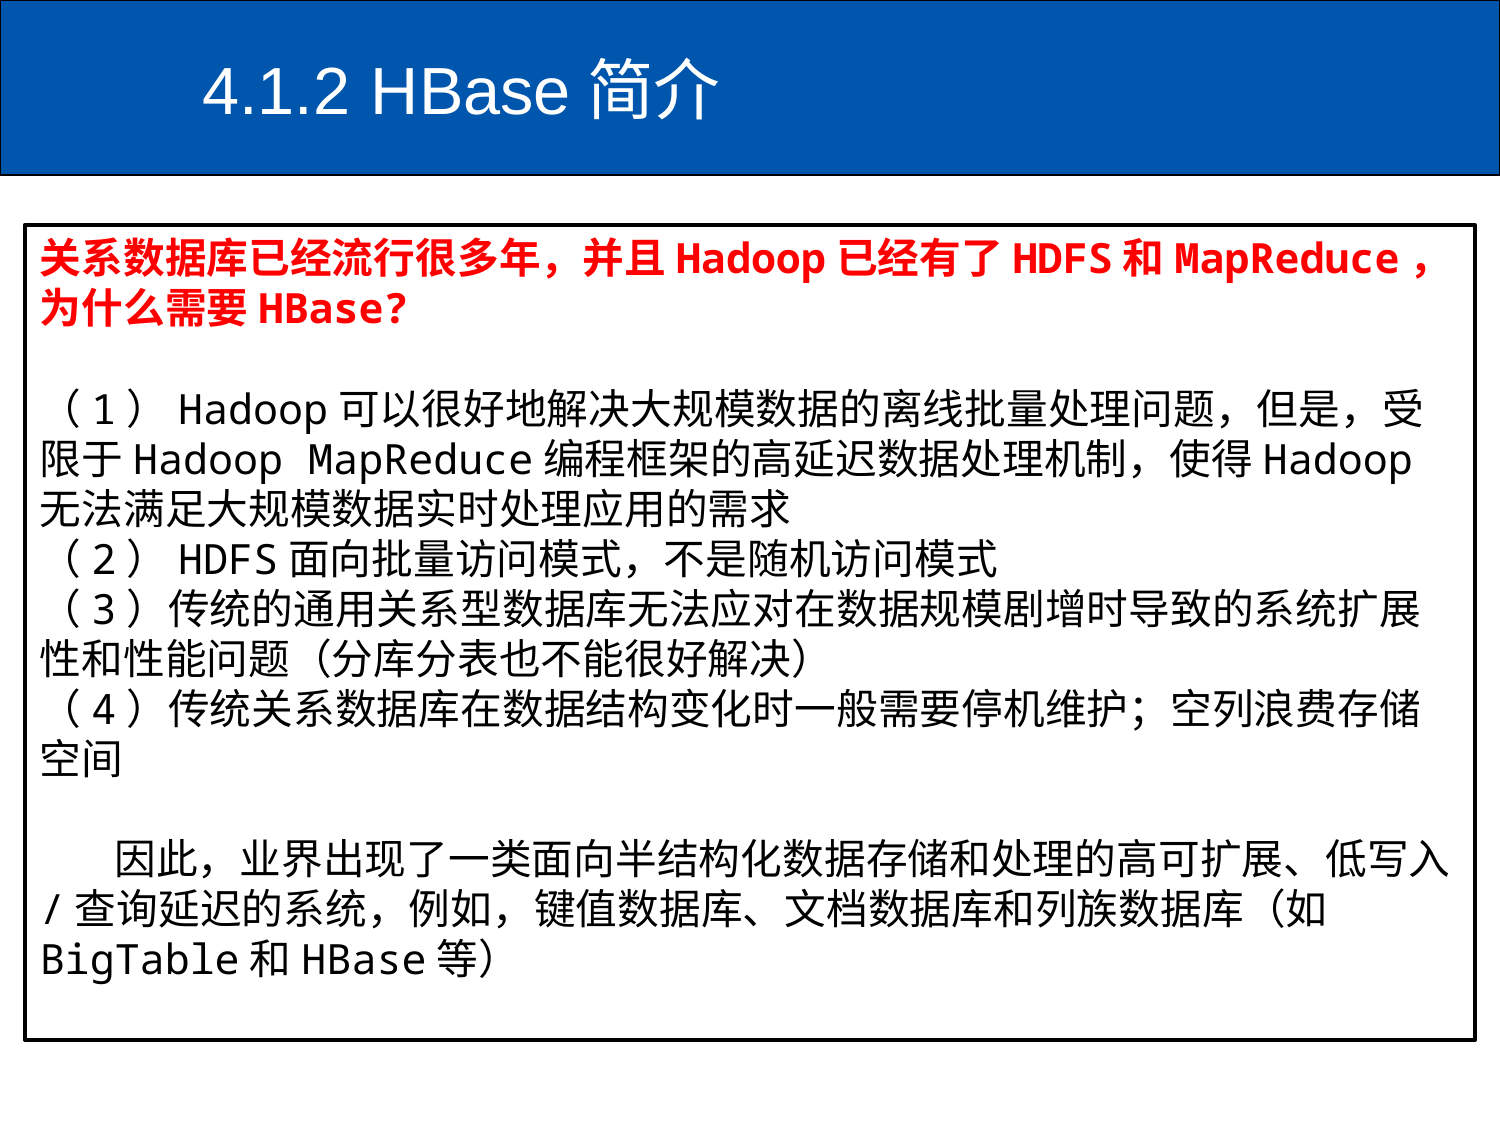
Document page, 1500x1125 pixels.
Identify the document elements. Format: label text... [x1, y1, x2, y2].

text_box 关系数据库已经流行很多年，并且Hadoop已经有了HDFS和MapReduce，为什么需要HBase? （1）Hadoop可以很好地解决大规模数据的离线批量处理问题，但是，受限于Hadoop MapReduce编程框架的高延迟数据处理机制，使得Hadoop无法满足大规模数据实时处理应用的需求 （2）HDFS面向批量访问模式，不是随机访问模式 （3）传统的通用关系型数据库无法应对在数据规模剧增时导致的系统扩展性和性能问题（分库分表也不能很好解决） （4）传统关系数据库在数据结构变化时一般需要停机维护；空列浪费存储空间 因此，业界出现了一类面向半结构化数据存储和处理的高可扩展、低写入/查询延迟的系统，例如，键值数据库、文档数据库和列族数据库（如BigTable和HBase等） [23, 223, 1477, 1042]
title 4.1.2 HBase简介 [187, 12, 1300, 163]
